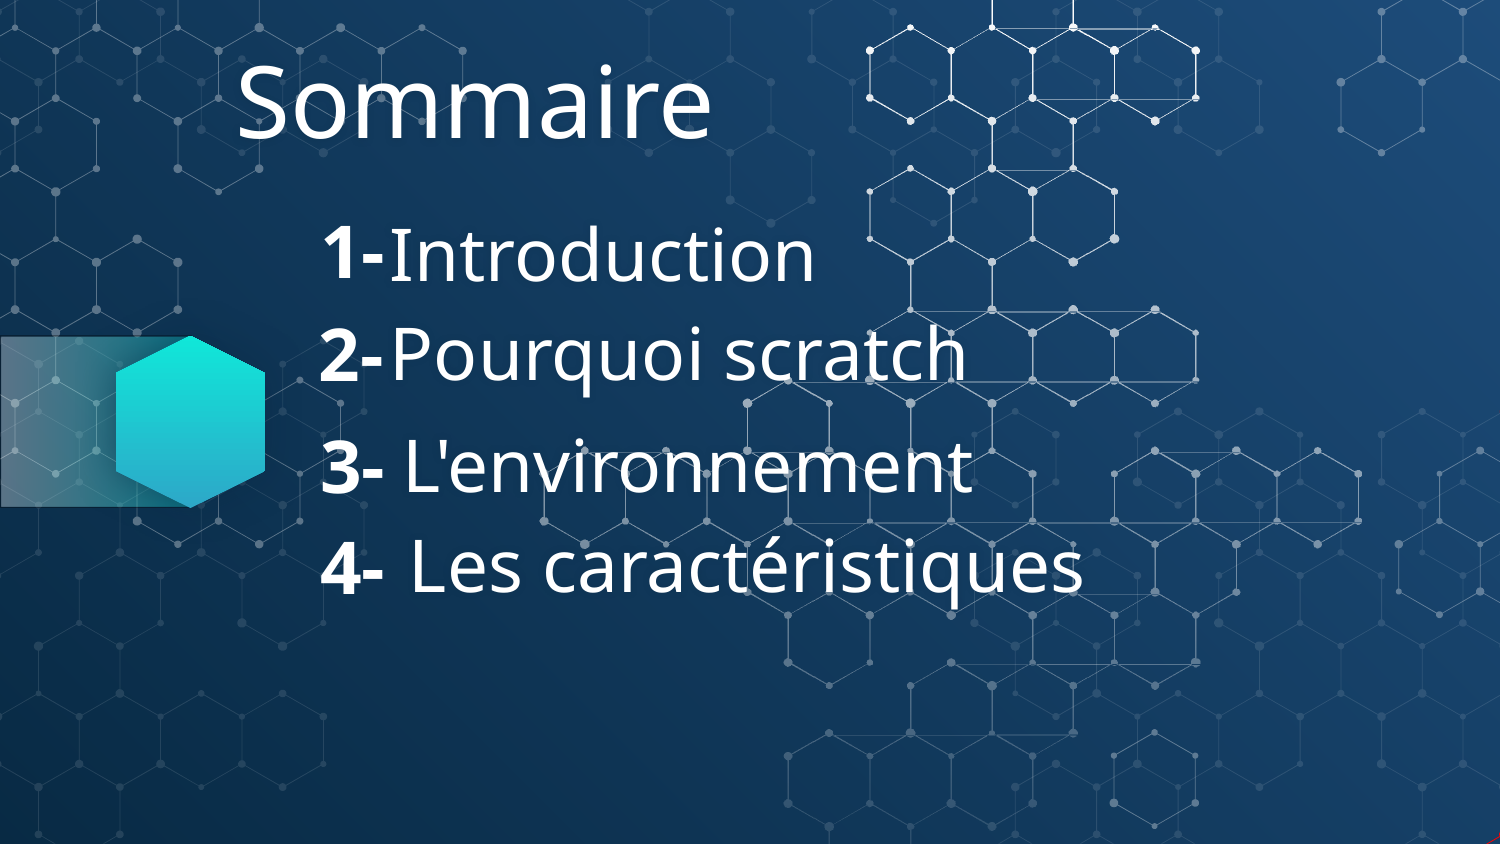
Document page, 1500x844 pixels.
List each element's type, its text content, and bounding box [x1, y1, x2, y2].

text_box 3- [278, 384, 428, 484]
title Les caractéristiques [428, 508, 1479, 608]
text_box 2- [276, 271, 426, 445]
title Sommaire [235, 60, 1324, 161]
title Pourquoi scratch [389, 296, 1479, 397]
title L'environnement [428, 408, 1491, 509]
text_box 4- [278, 484, 428, 658]
title Introduction [428, 197, 1479, 295]
text_box 1- [278, 169, 428, 293]
